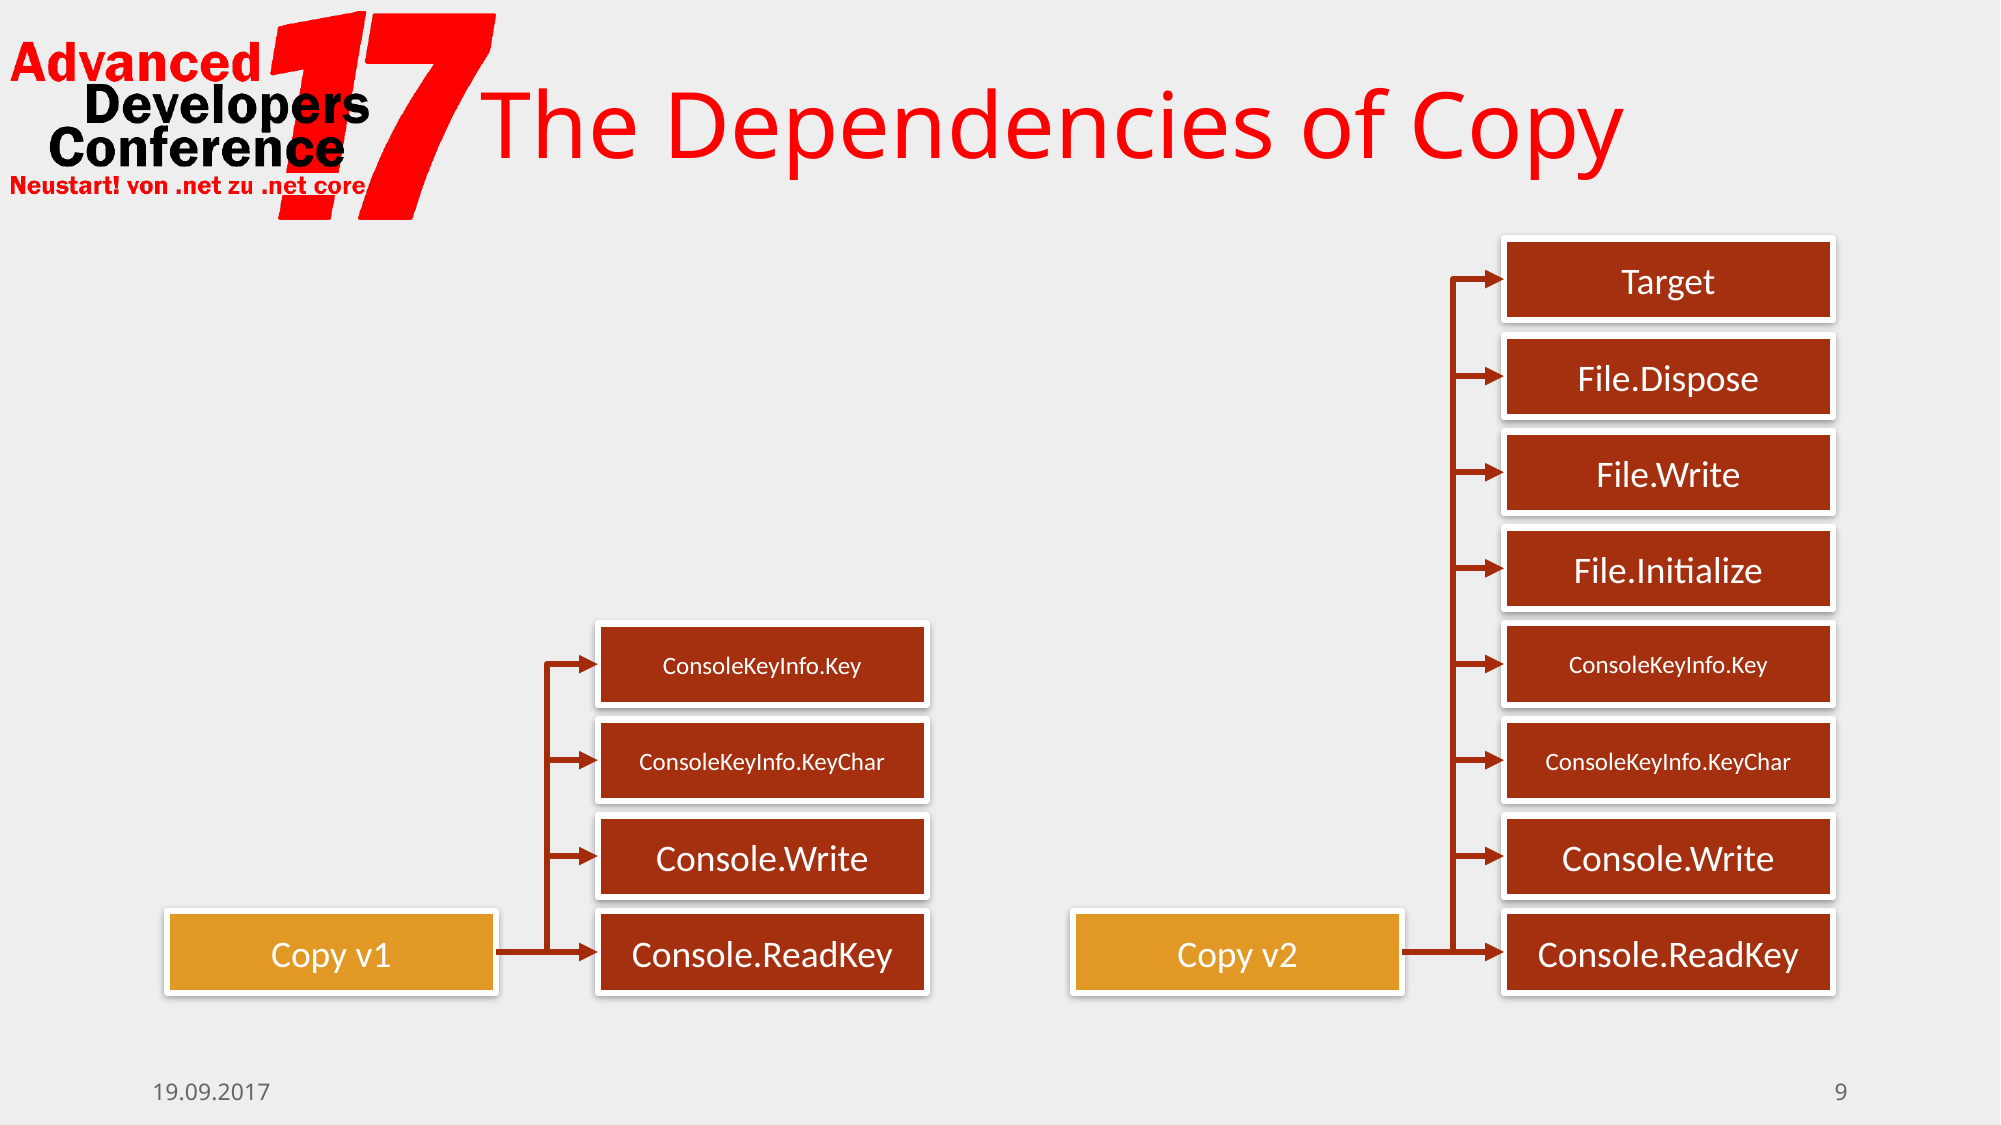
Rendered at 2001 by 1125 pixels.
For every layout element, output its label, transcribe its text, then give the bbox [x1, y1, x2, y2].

text_box Console.Write [1512, 812, 1836, 900]
text_box ConsoleKeyInfo.Key [1512, 620, 1836, 708]
text_box File.Initialize [1512, 524, 1836, 612]
text_box File.Dispose [1510, 332, 1836, 420]
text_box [495, 663, 598, 951]
text_box Target [1501, 235, 1836, 323]
title The Dependencies of Copy [244, 59, 1863, 232]
text_box ConsoleKeyInfo.Key [595, 620, 930, 708]
text_box Console.Write [605, 812, 930, 900]
text_box Copy v1 [164, 908, 499, 996]
slide_number 9 [1412, 1070, 1863, 1103]
text_box ConsoleKeyInfo.KeyChar [604, 716, 930, 804]
picture [0, 11, 496, 220]
text_box Console.ReadKey [595, 908, 930, 996]
text_box ConsoleKeyInfo.KeyChar [1512, 716, 1836, 804]
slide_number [137, 1070, 588, 1103]
text_box Console.ReadKey [1501, 908, 1836, 996]
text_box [1401, 278, 1505, 953]
text_box Copy v2 [1070, 908, 1405, 996]
text_box File.Write [1511, 428, 1836, 516]
